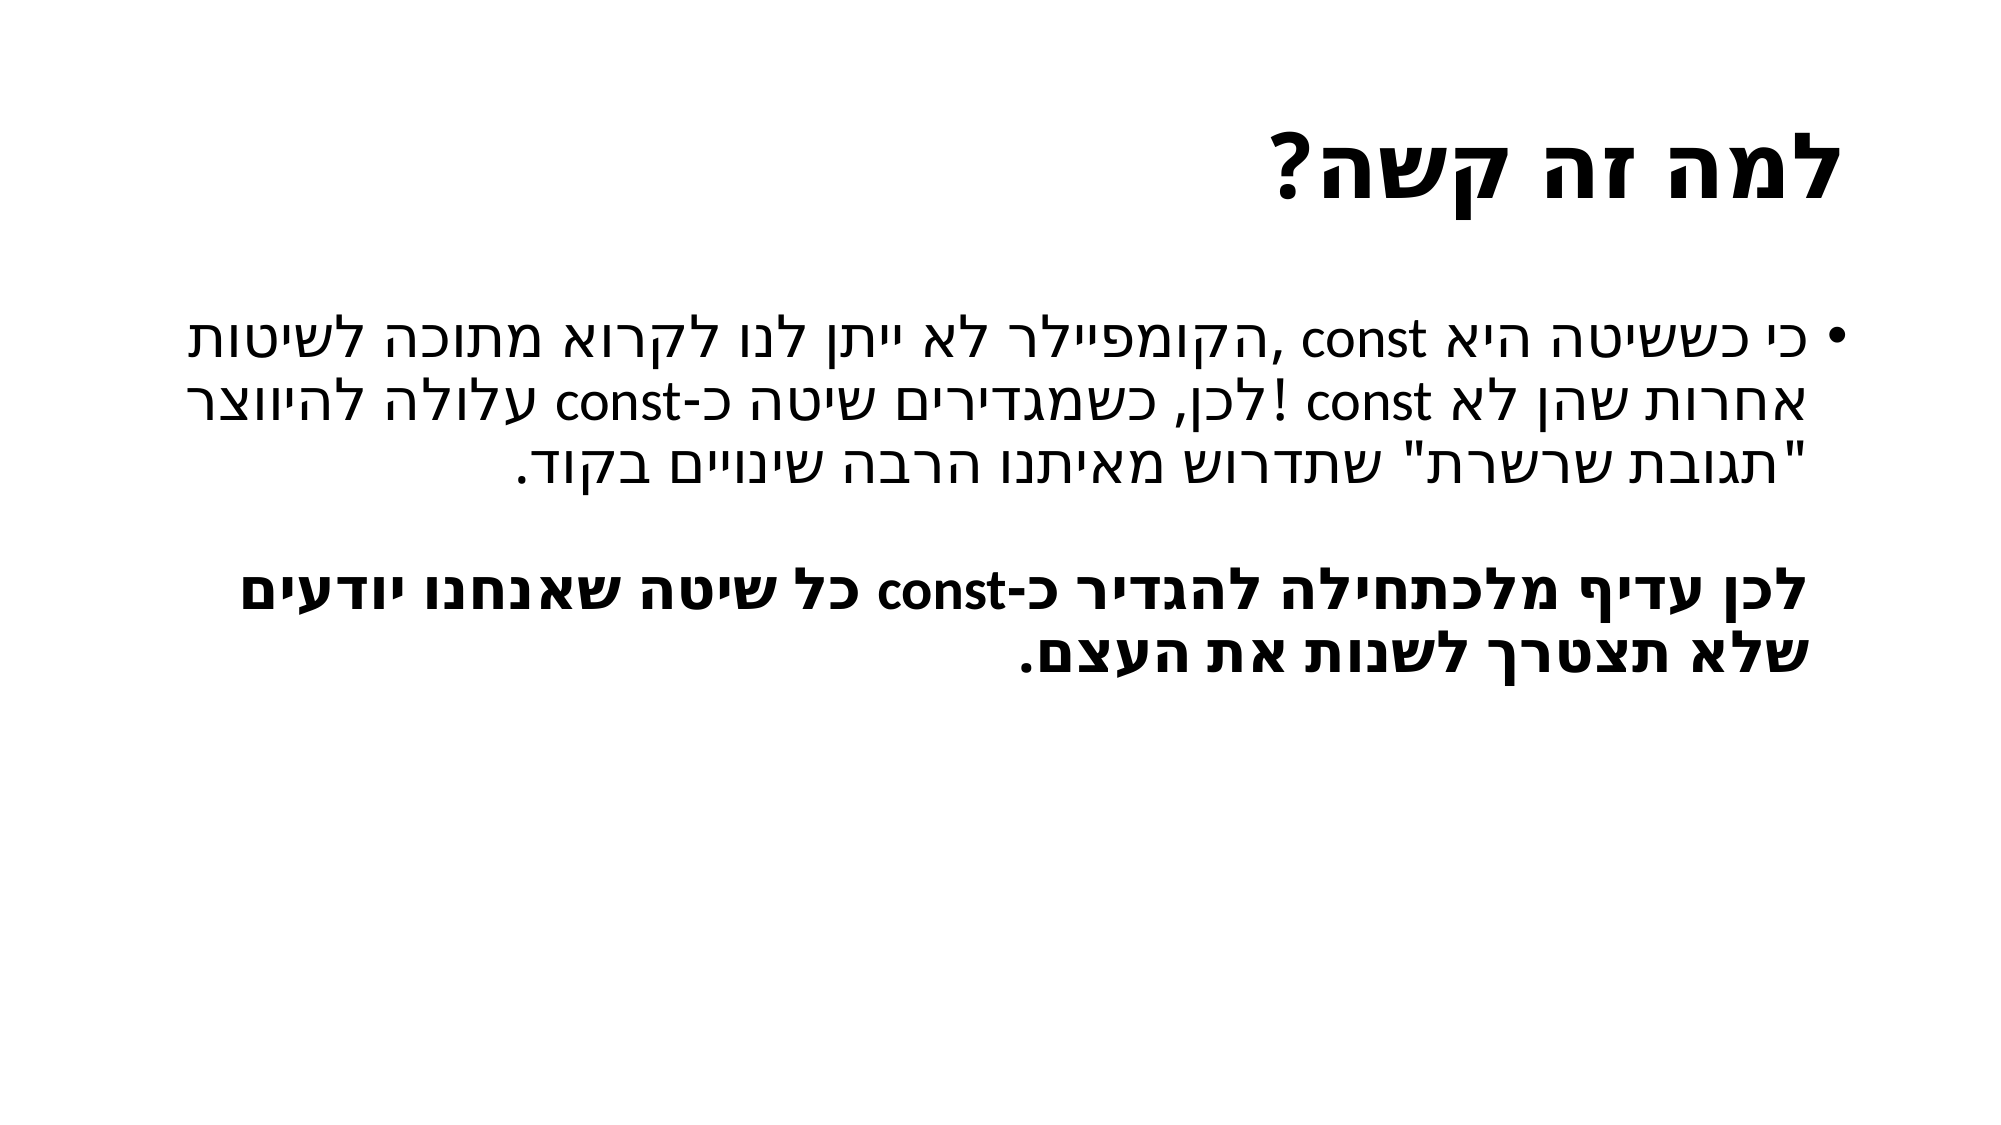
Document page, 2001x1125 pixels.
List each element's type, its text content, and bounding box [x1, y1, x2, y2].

list כי כששיטה היא const ,הקומפיילר לא ייתן לנו לקרוא מתוכה לשיטות אחרות שהן לא const !לכן, כשמגדירים שיטה כ-const עלולה להיווצר "תגובת שרשרת" שתדרוש מאיתנו הרבה שינויים בקוד. לכן עדיף מלכתחילה להגדיר כ-const כל שיטה שאנחנו יודעים שלא תצטרך לשנות את העצם. [137, 299, 1863, 1014]
title למה זה קשה? [137, 59, 1863, 278]
